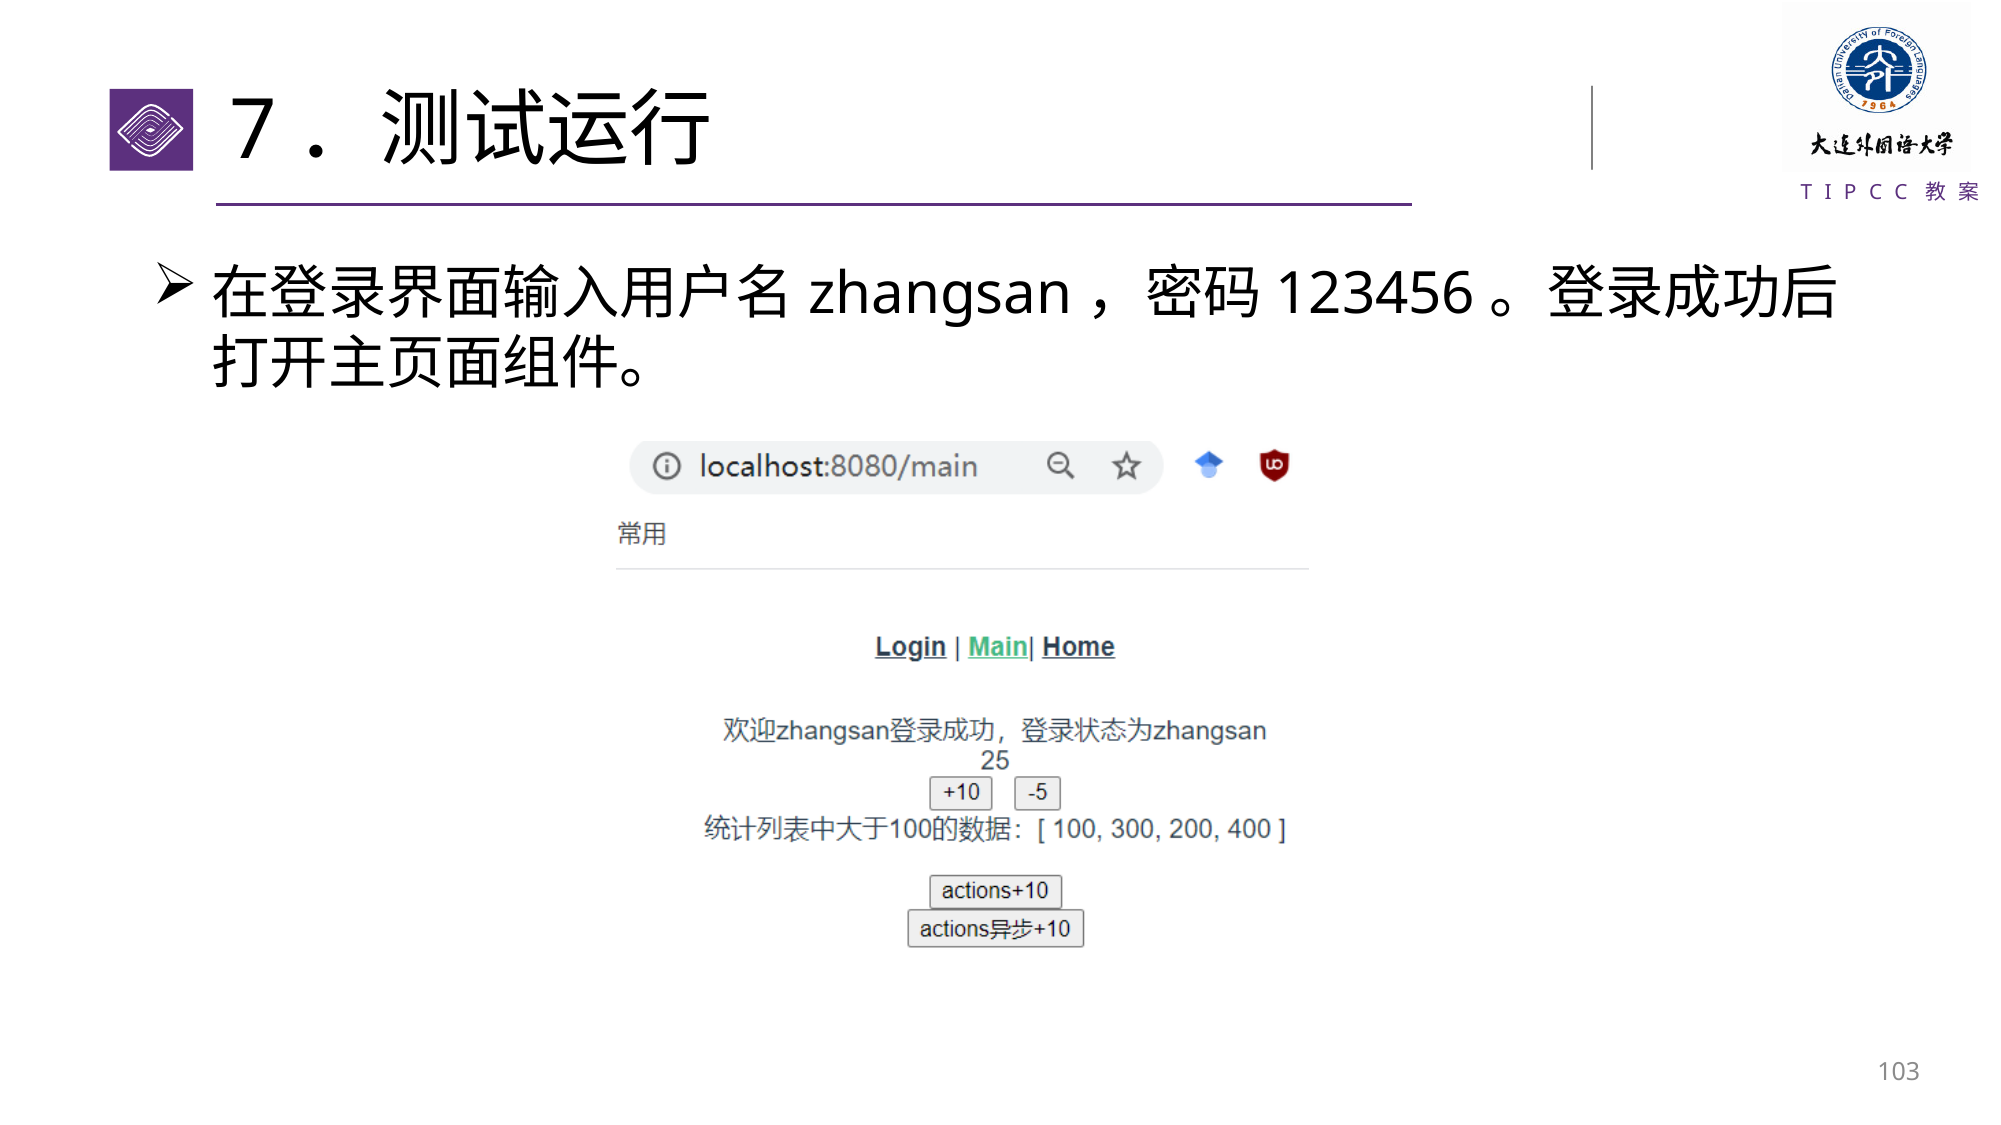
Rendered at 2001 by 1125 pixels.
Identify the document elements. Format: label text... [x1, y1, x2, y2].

picture [616, 441, 1309, 949]
slide_number 102 [1485, 1042, 1936, 1103]
title 7．测试运行 [214, 59, 1564, 205]
picture [1782, 2, 1971, 172]
list 在登录界面输入用户名zhangsan，密码123456。登录成功后打开主页面组件。 [137, 247, 1863, 1001]
